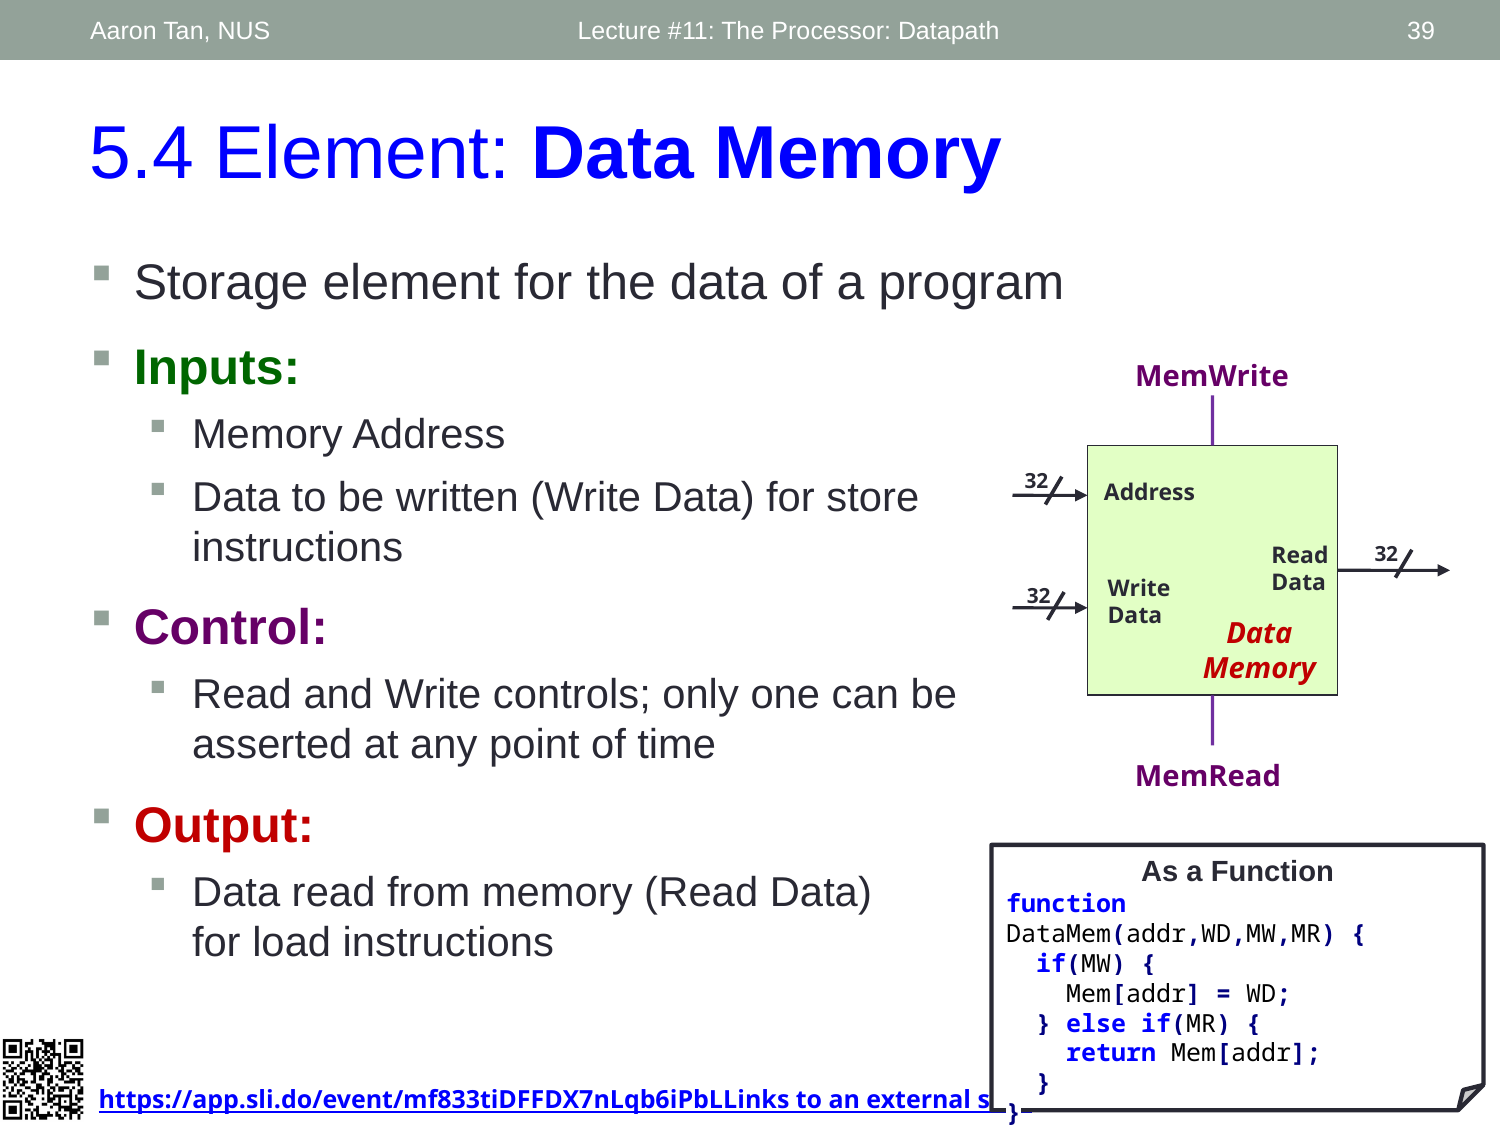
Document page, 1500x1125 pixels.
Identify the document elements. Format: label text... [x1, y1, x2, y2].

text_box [1009, 459, 1063, 505]
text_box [1012, 349, 1451, 801]
text_box 5.4 Element: Data Memory [75, 96, 1450, 202]
footer Lecture #11: The Processor: Datapath [562, 3, 1238, 57]
picture [0, 1037, 84, 1122]
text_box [1012, 575, 1065, 621]
text_box Storage element for the data of a program Inputs: Memory Address Data to be written (Write Data) for store instructions Control: Read and Write controls; only one can be asserted at any point of time Output: Data read from memory (Read Data) for load instructions [74, 241, 1113, 1006]
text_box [1359, 532, 1413, 578]
slide_number Aaron Tan, NUS [75, 3, 550, 57]
slide_number 39 [1308, 3, 1450, 57]
text_box As a Function function DataMem(addr,WD,MW,MR) { if(MW) { Mem[addr] = WD; } else if(MR) { return Mem[addr]; } } [989, 842, 1486, 1113]
